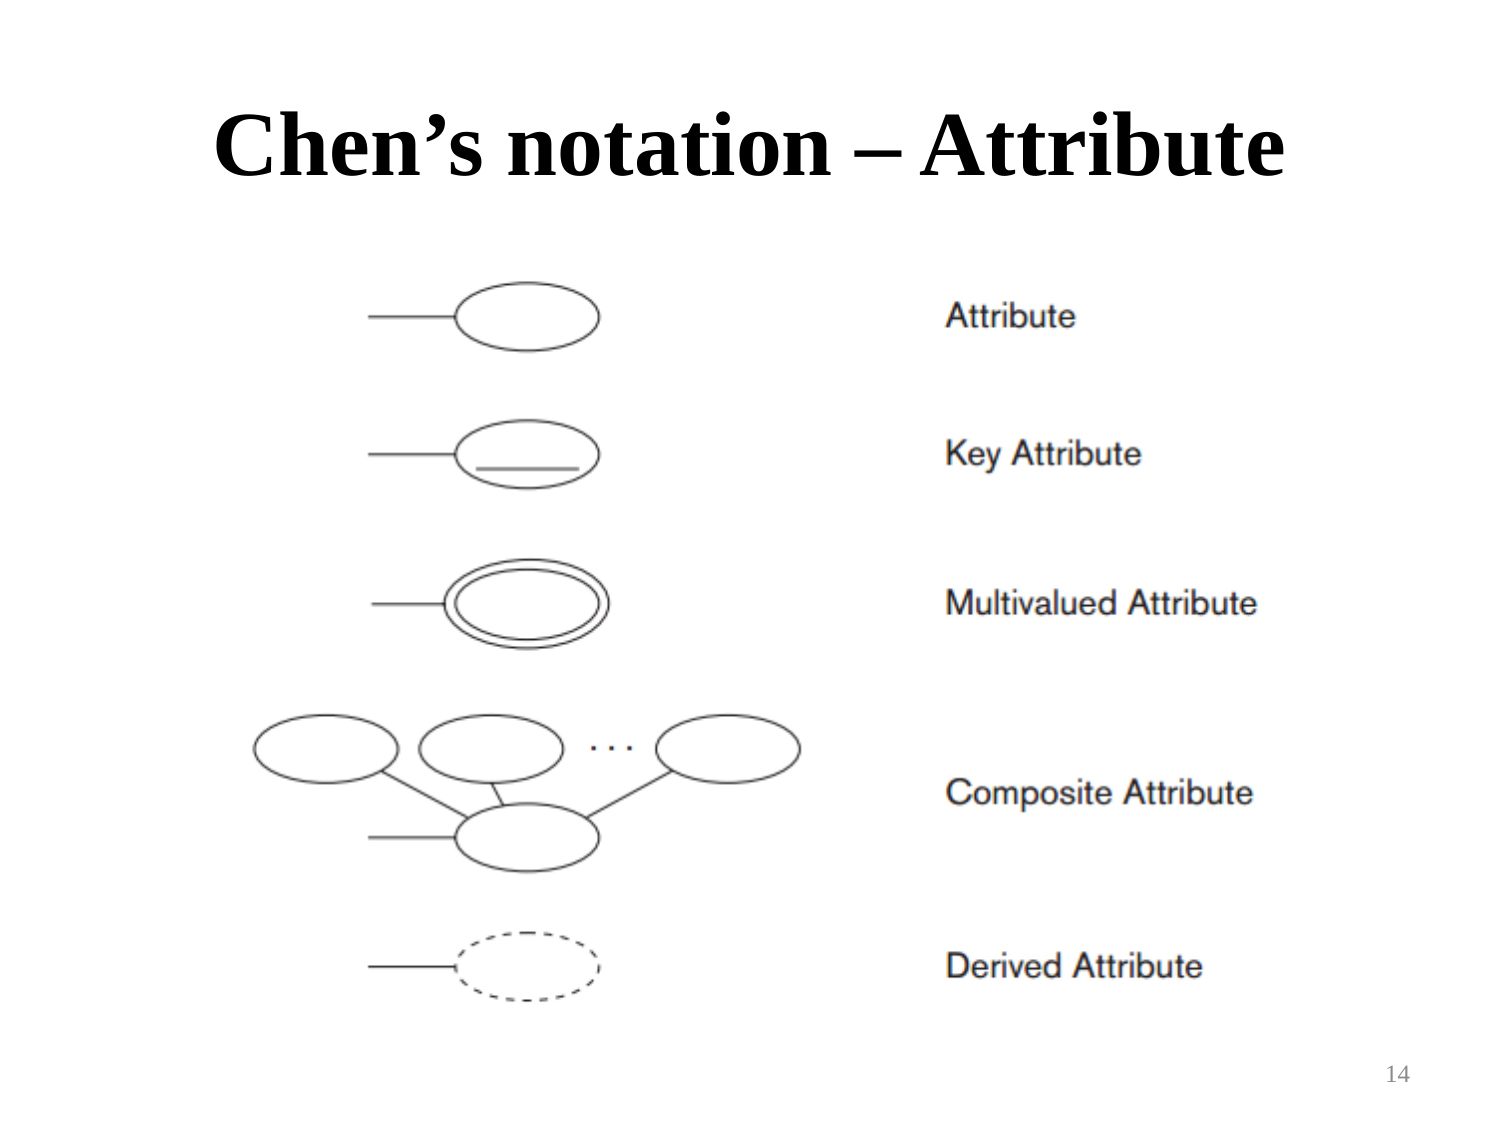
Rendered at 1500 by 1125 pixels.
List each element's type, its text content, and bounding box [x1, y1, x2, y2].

picture [237, 262, 1278, 1024]
slide_number 14 [1074, 1042, 1425, 1103]
title Chen’s notation – Attribute [74, 44, 1426, 233]
